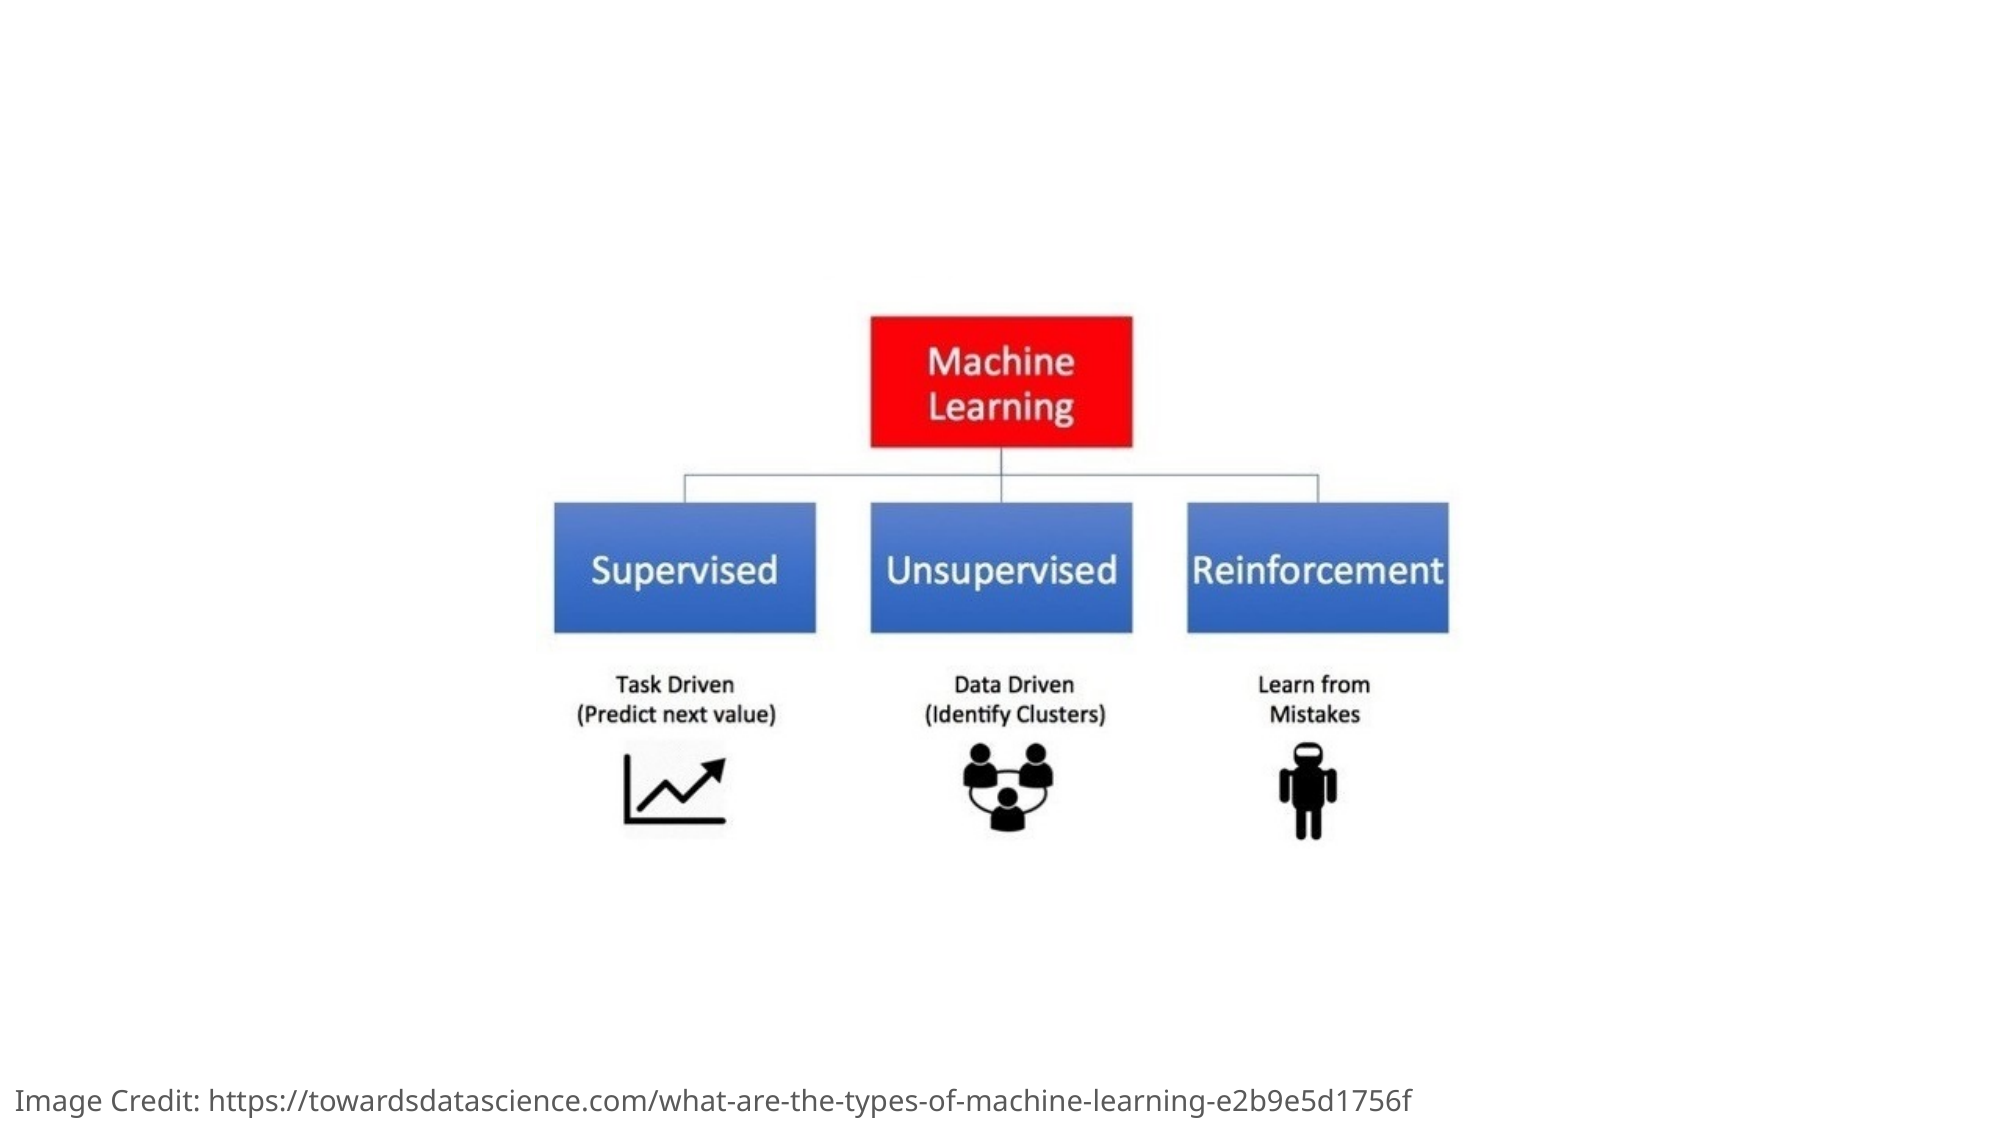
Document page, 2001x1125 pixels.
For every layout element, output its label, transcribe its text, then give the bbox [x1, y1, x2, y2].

text_box Image Credit: https://towardsdatascience.com/what-are-the-types-of-machine-learning-e2b9e5d1756f [0, 1074, 2000, 1125]
picture [536, 276, 1464, 849]
